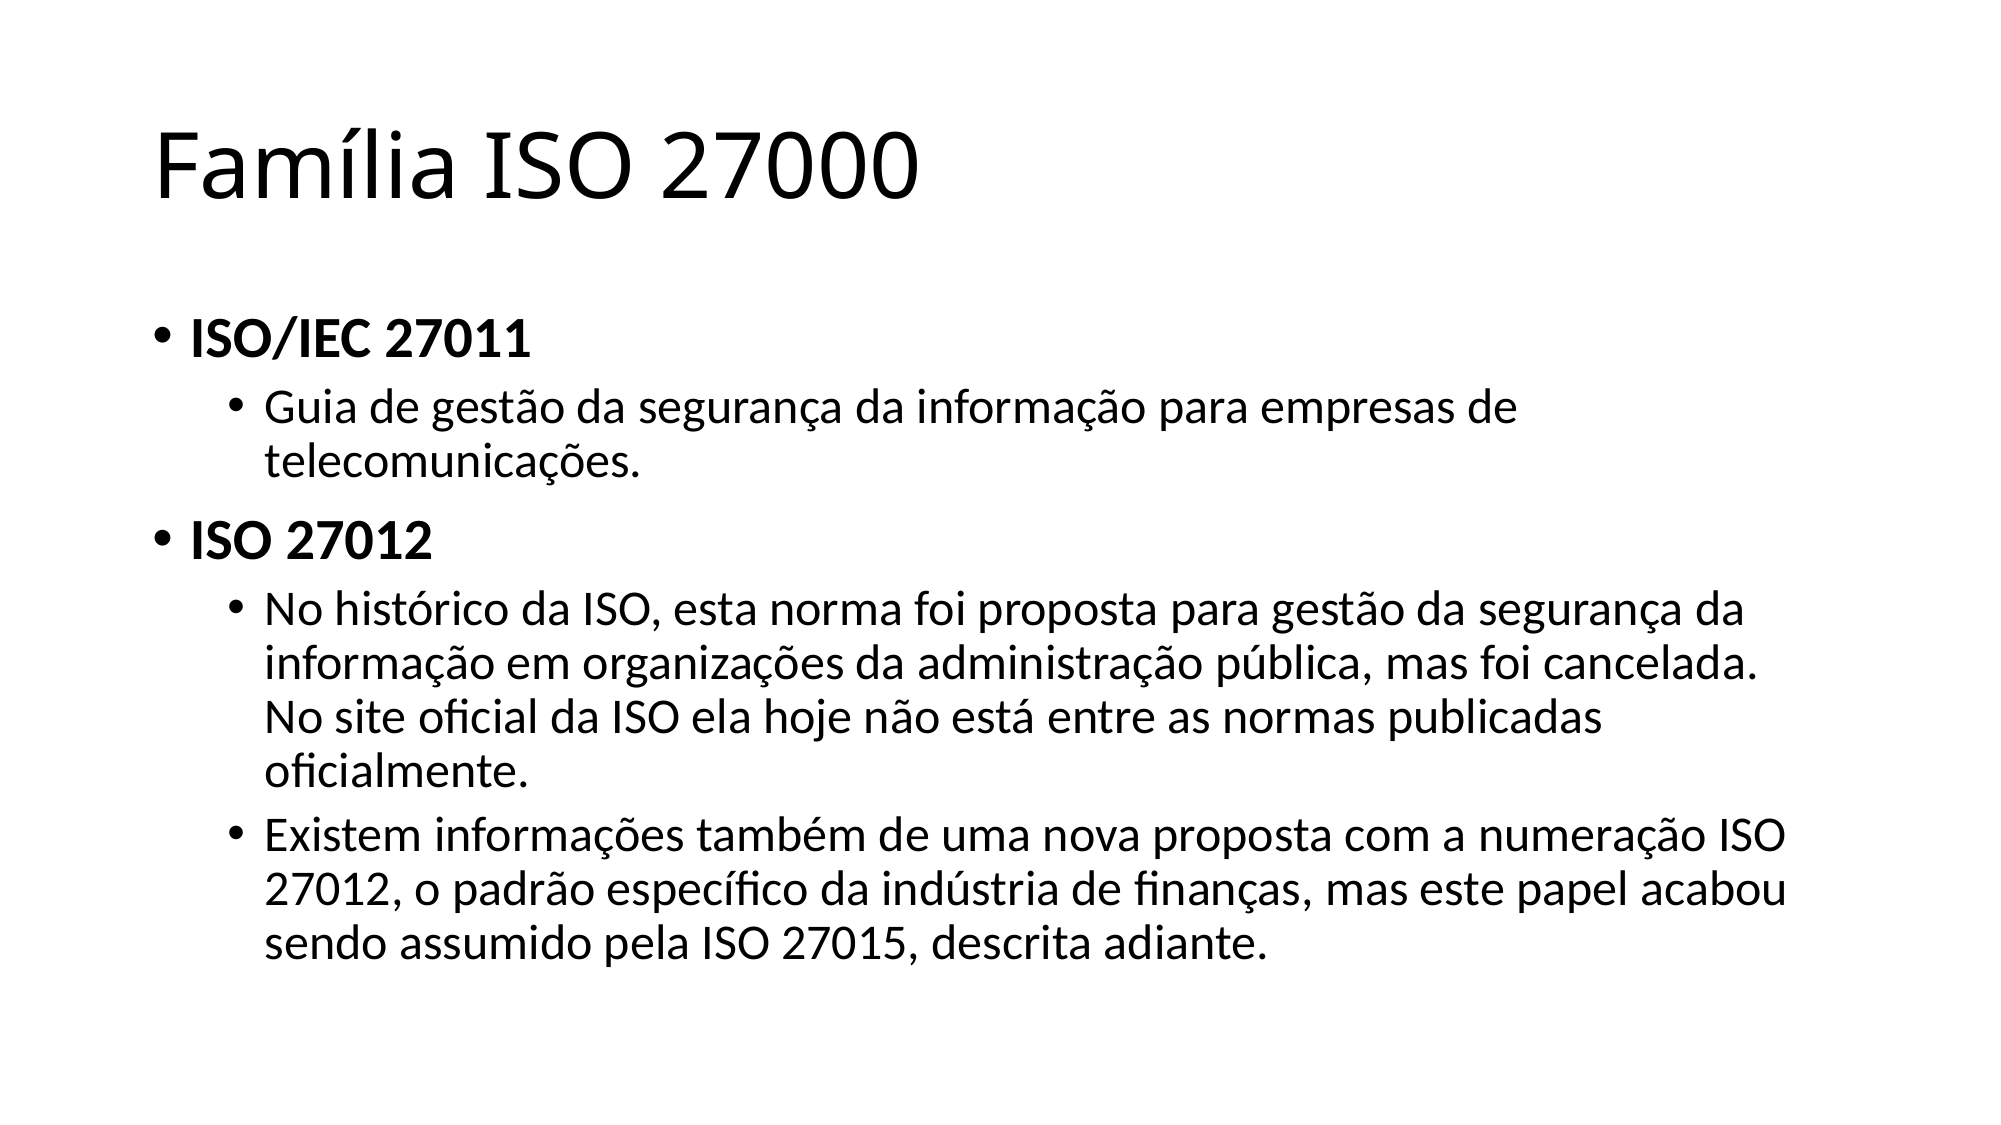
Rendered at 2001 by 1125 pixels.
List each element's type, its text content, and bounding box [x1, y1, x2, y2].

title Família ISO 27000 [137, 59, 1863, 278]
list ISO/IEC 27011 Guia de gestão da segurança da informação para empresas de telecomunicações. ISO 27012 No histórico da ISO, esta norma foi proposta para gestão da segurança da informação em organizações da administração pública, mas foi cancelada. No site oficial da ISO ela hoje não está entre as normas publicadas oficialmente. Existem informações também de uma nova proposta com a numeração ISO 27012, o padrão específico da indústria de finanças, mas este papel acabou sendo assumido pela ISO 27015, descrita adiante. [137, 299, 1863, 1014]
